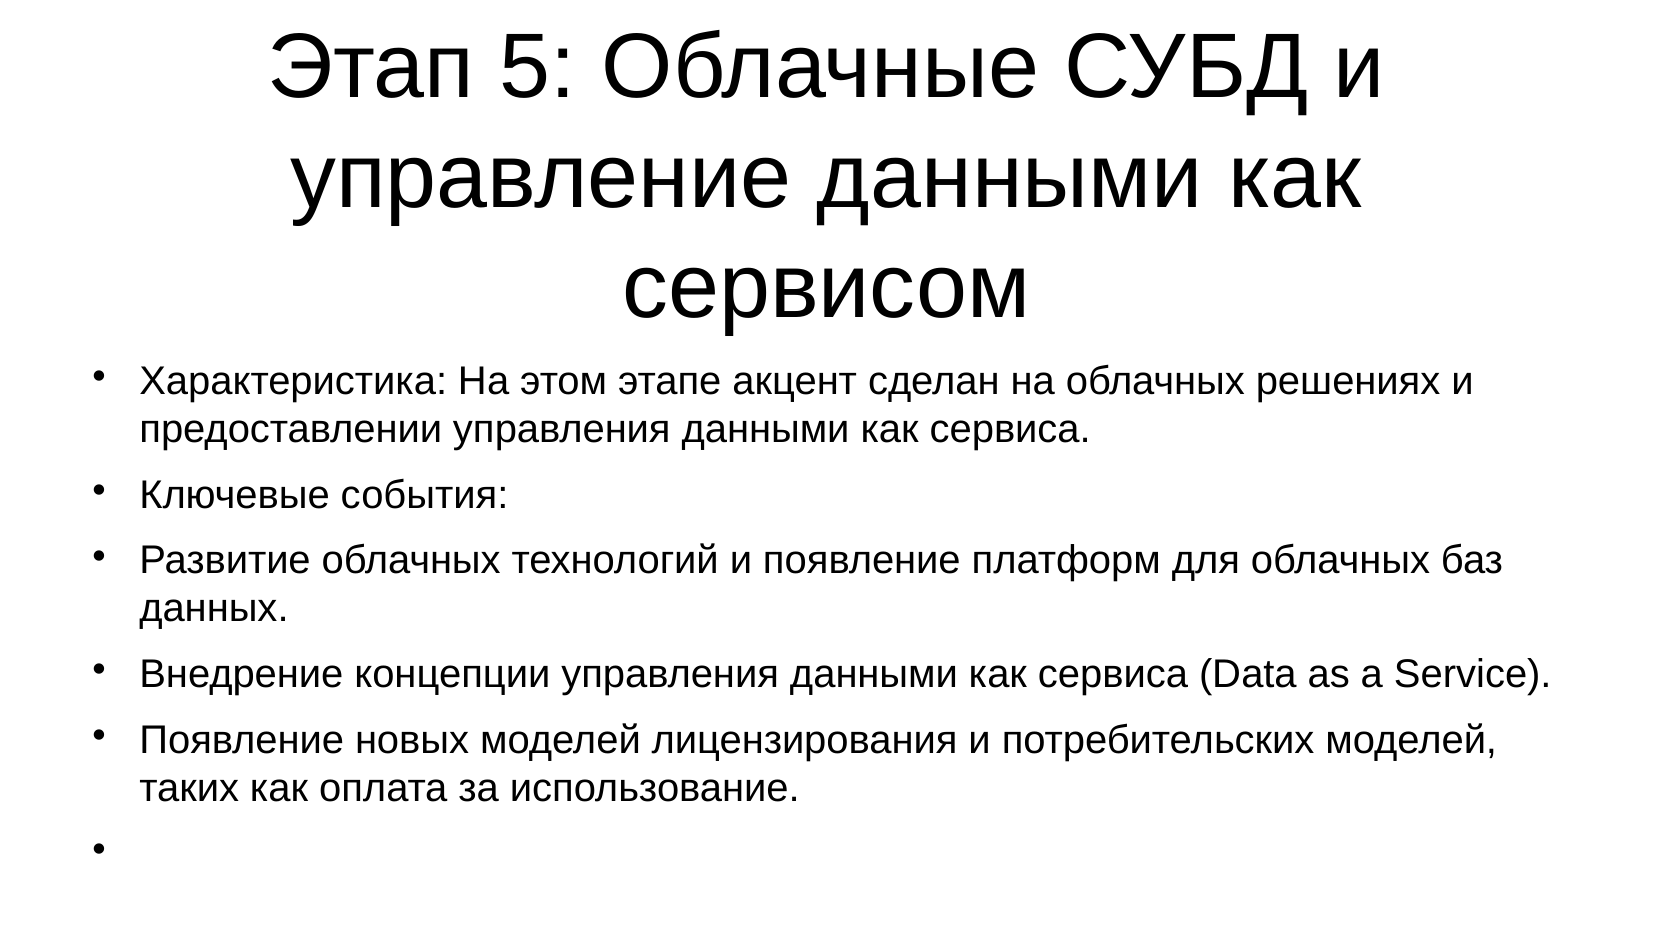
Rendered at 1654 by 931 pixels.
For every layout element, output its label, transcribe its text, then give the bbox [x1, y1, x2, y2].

title Этап 5: Облачные СУБД и управление данными как сервисом [82, 17, 1571, 325]
list Характеристика: На этом этапе акцент сделан на облачных решениях и предоставлении управления данными как сервиса. Ключевые события: Развитие облачных технологий и появление платформ для облачных баз данных. Внедрение концепции управления данными как сервиса (Data as a Service). Появление новых моделей лицензирования и потребительских моделей, таких как оплата за использование. [76, 354, 1565, 894]
